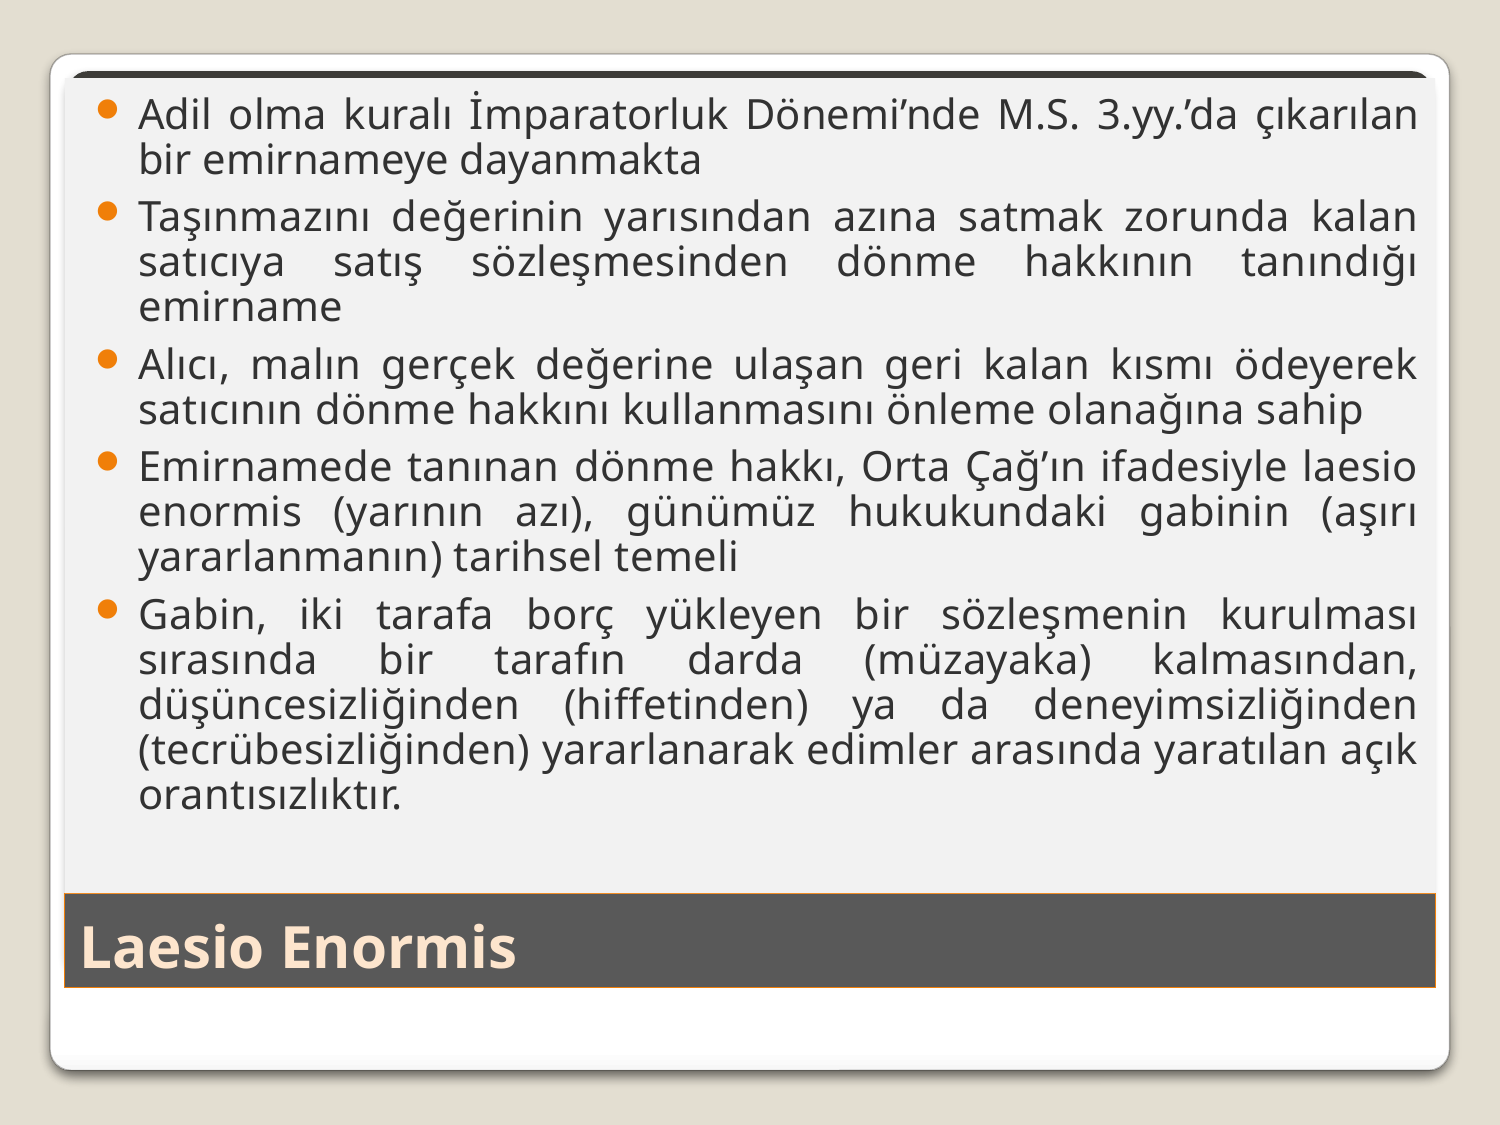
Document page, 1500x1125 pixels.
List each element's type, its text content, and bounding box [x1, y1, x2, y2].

title Laesio Enormis [64, 894, 1436, 988]
list Adil olma kuralı İmparatorluk Dönemi’nde M.S. 3.yy.’da çıkarılan bir emirnameye dayanmakta Taşınmazını değerinin yarısından azına satmak zorunda kalan satıcıya satış sözleşmesinden dönme hakkının tanındığı emirname Alıcı, malın gerçek değerine ulaşan geri kalan kısmı ödeyerek satıcının dönme hakkını kullanmasını önleme olanağına sahip Emirnamede tanınan dönme hakkı, Orta Çağ’ın ifadesiyle laesio enormis (yarının azı), günümüz hukukundaki gabinin (aşırı yararlanmanın) tarihsel temeli Gabin, iki tarafa borç yükleyen bir sözleşmenin kurulması sırasında bir tarafın darda (müzayaka) kalmasından, düşüncesizliğinden (hiffetinden) ya da deneyimsizliğinden (tecrübesizliğinden) yararlanarak edimler arasında yaratılan açık orantısızlıktır. [64, 78, 1436, 894]
